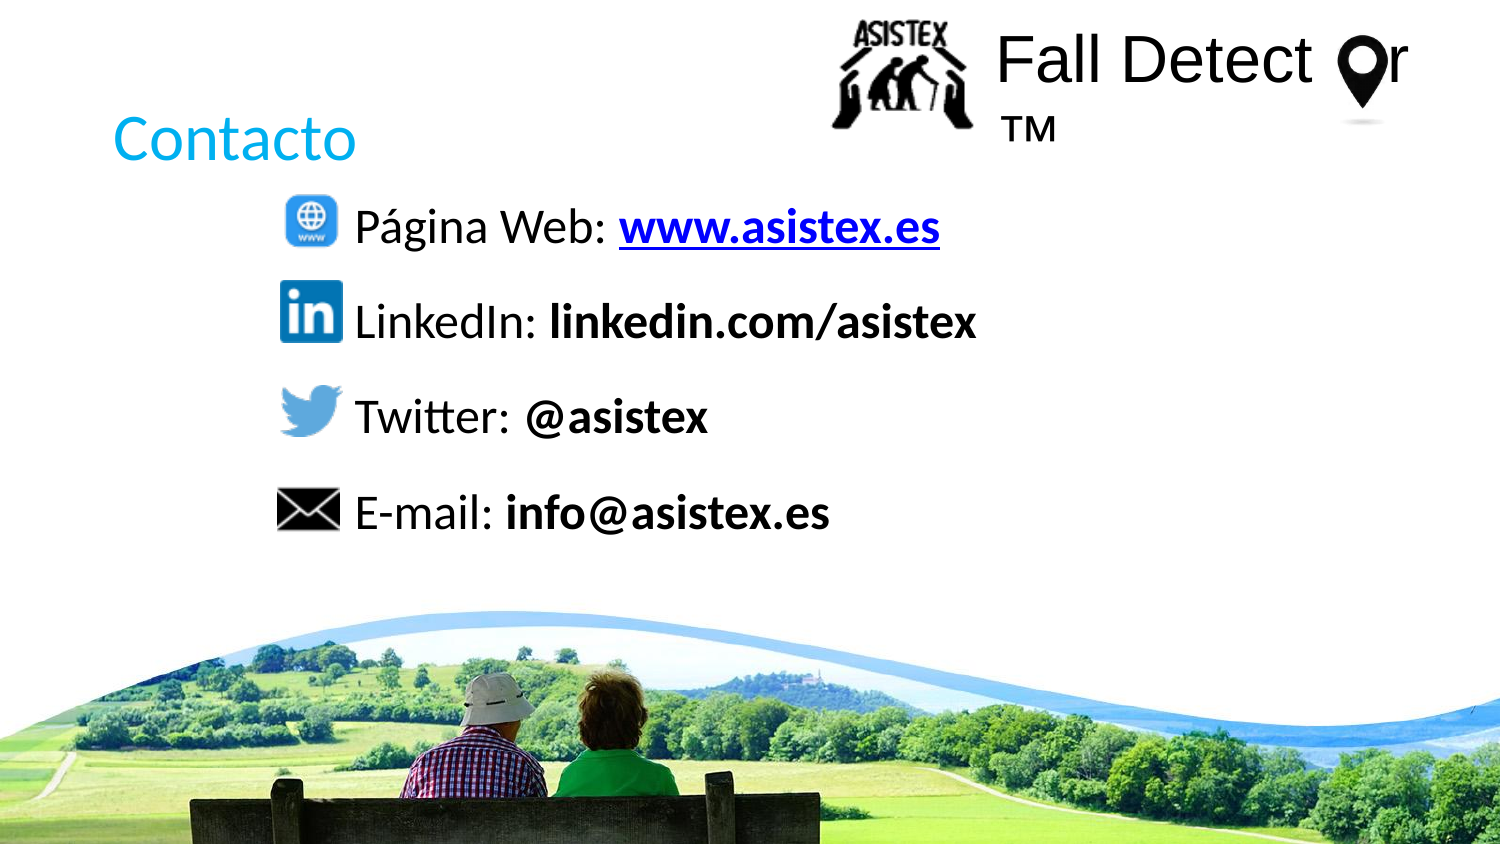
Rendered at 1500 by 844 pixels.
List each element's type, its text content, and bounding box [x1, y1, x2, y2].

text_box Fall Detect r ™ [980, 8, 1500, 130]
picture [0, 0, 1500, 844]
text_box Contacto [98, 71, 1427, 197]
picture [1306, 23, 1418, 131]
text_box Página Web: www.asistex.es LinkedIn: linkedin.com/asistex Twitter: @asistex E-mail: info@asistex.es [283, 185, 1311, 674]
